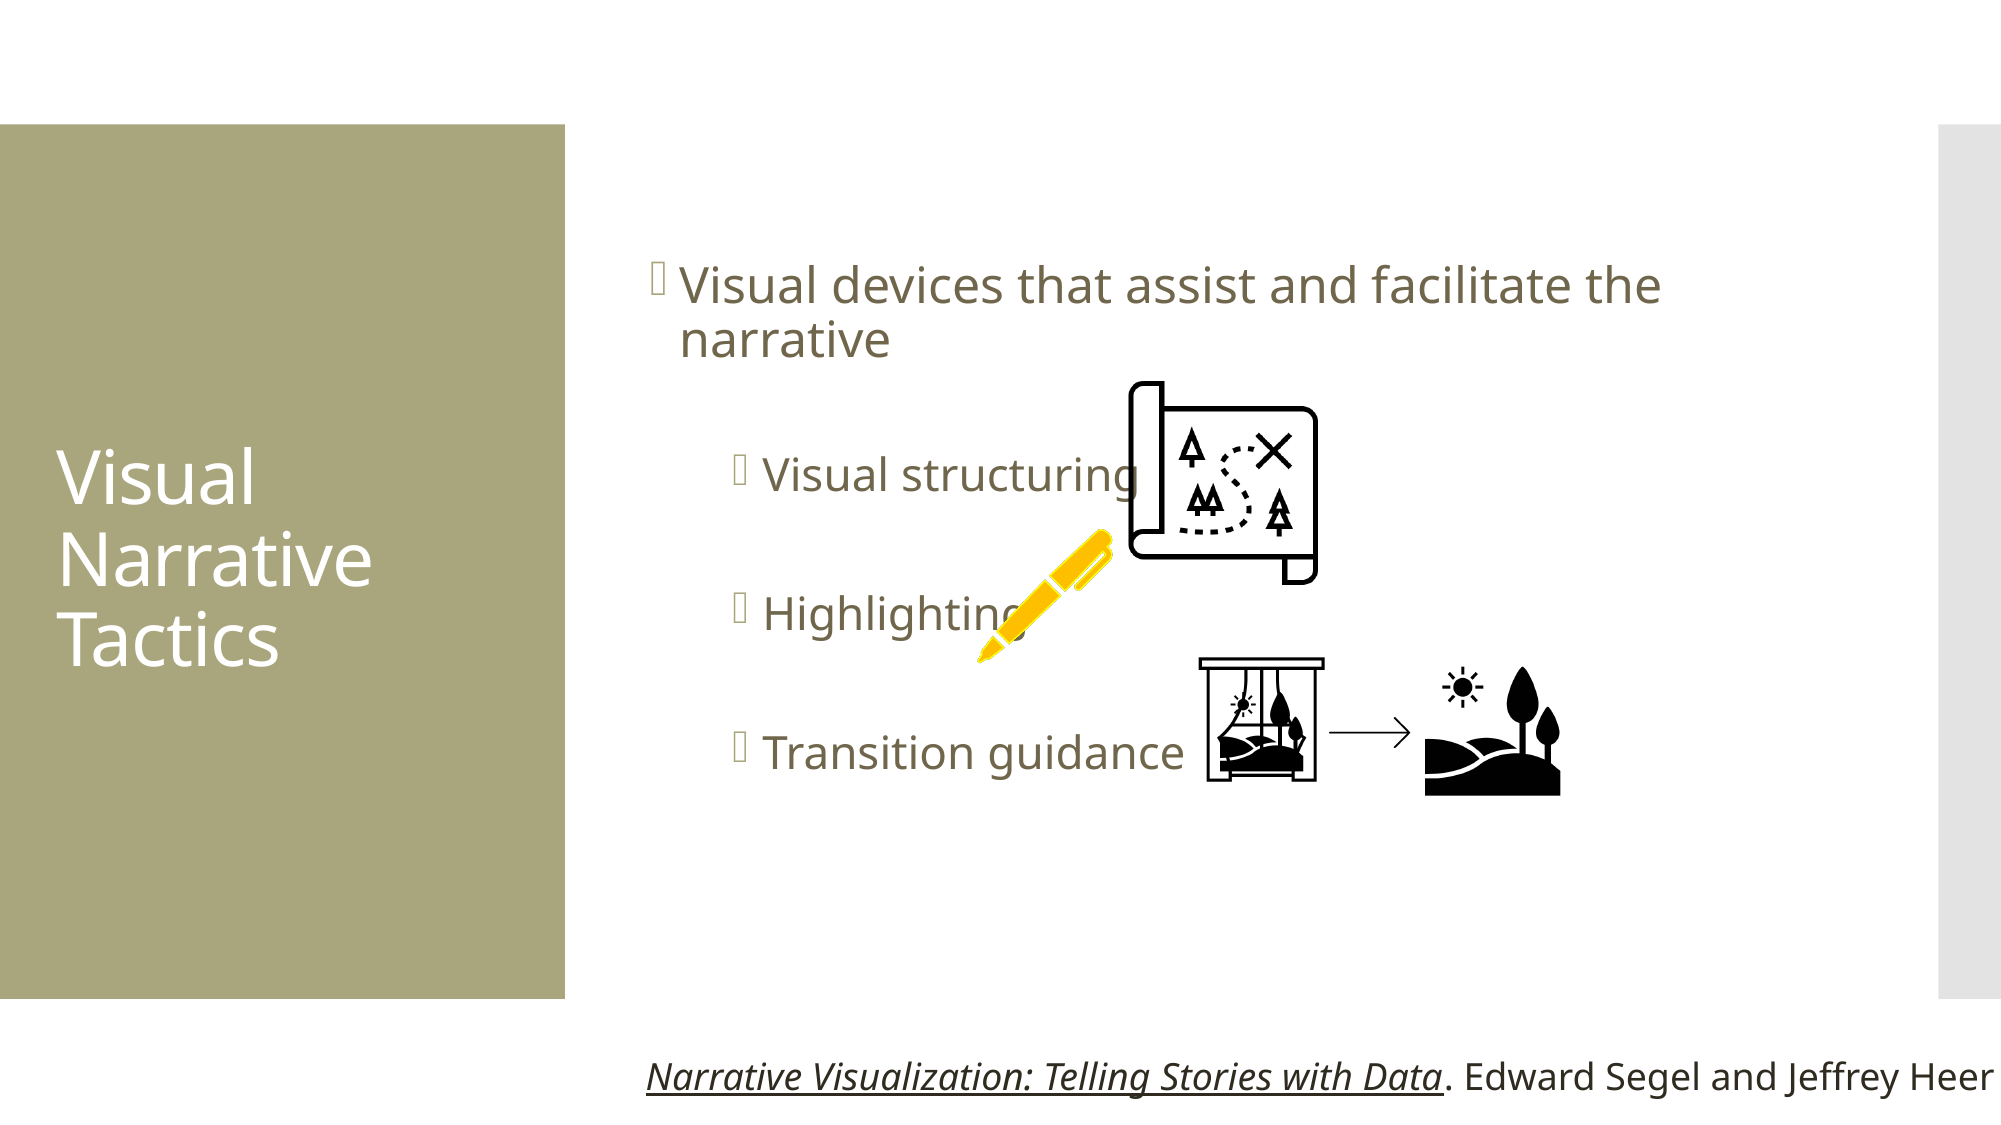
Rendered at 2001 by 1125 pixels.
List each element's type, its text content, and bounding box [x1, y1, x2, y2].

picture [970, 359, 1346, 671]
text_box Narrative Visualization: Telling Stories with Data. Edward Segel and Jeffrey Heer [630, 1045, 2000, 1105]
picture [1186, 642, 1568, 808]
list Visual devices that assist and facilitate the narrative Visual structuring Highlighting Transition guidance [634, 141, 1835, 982]
title Visual Narrative Tactics [41, 184, 525, 940]
